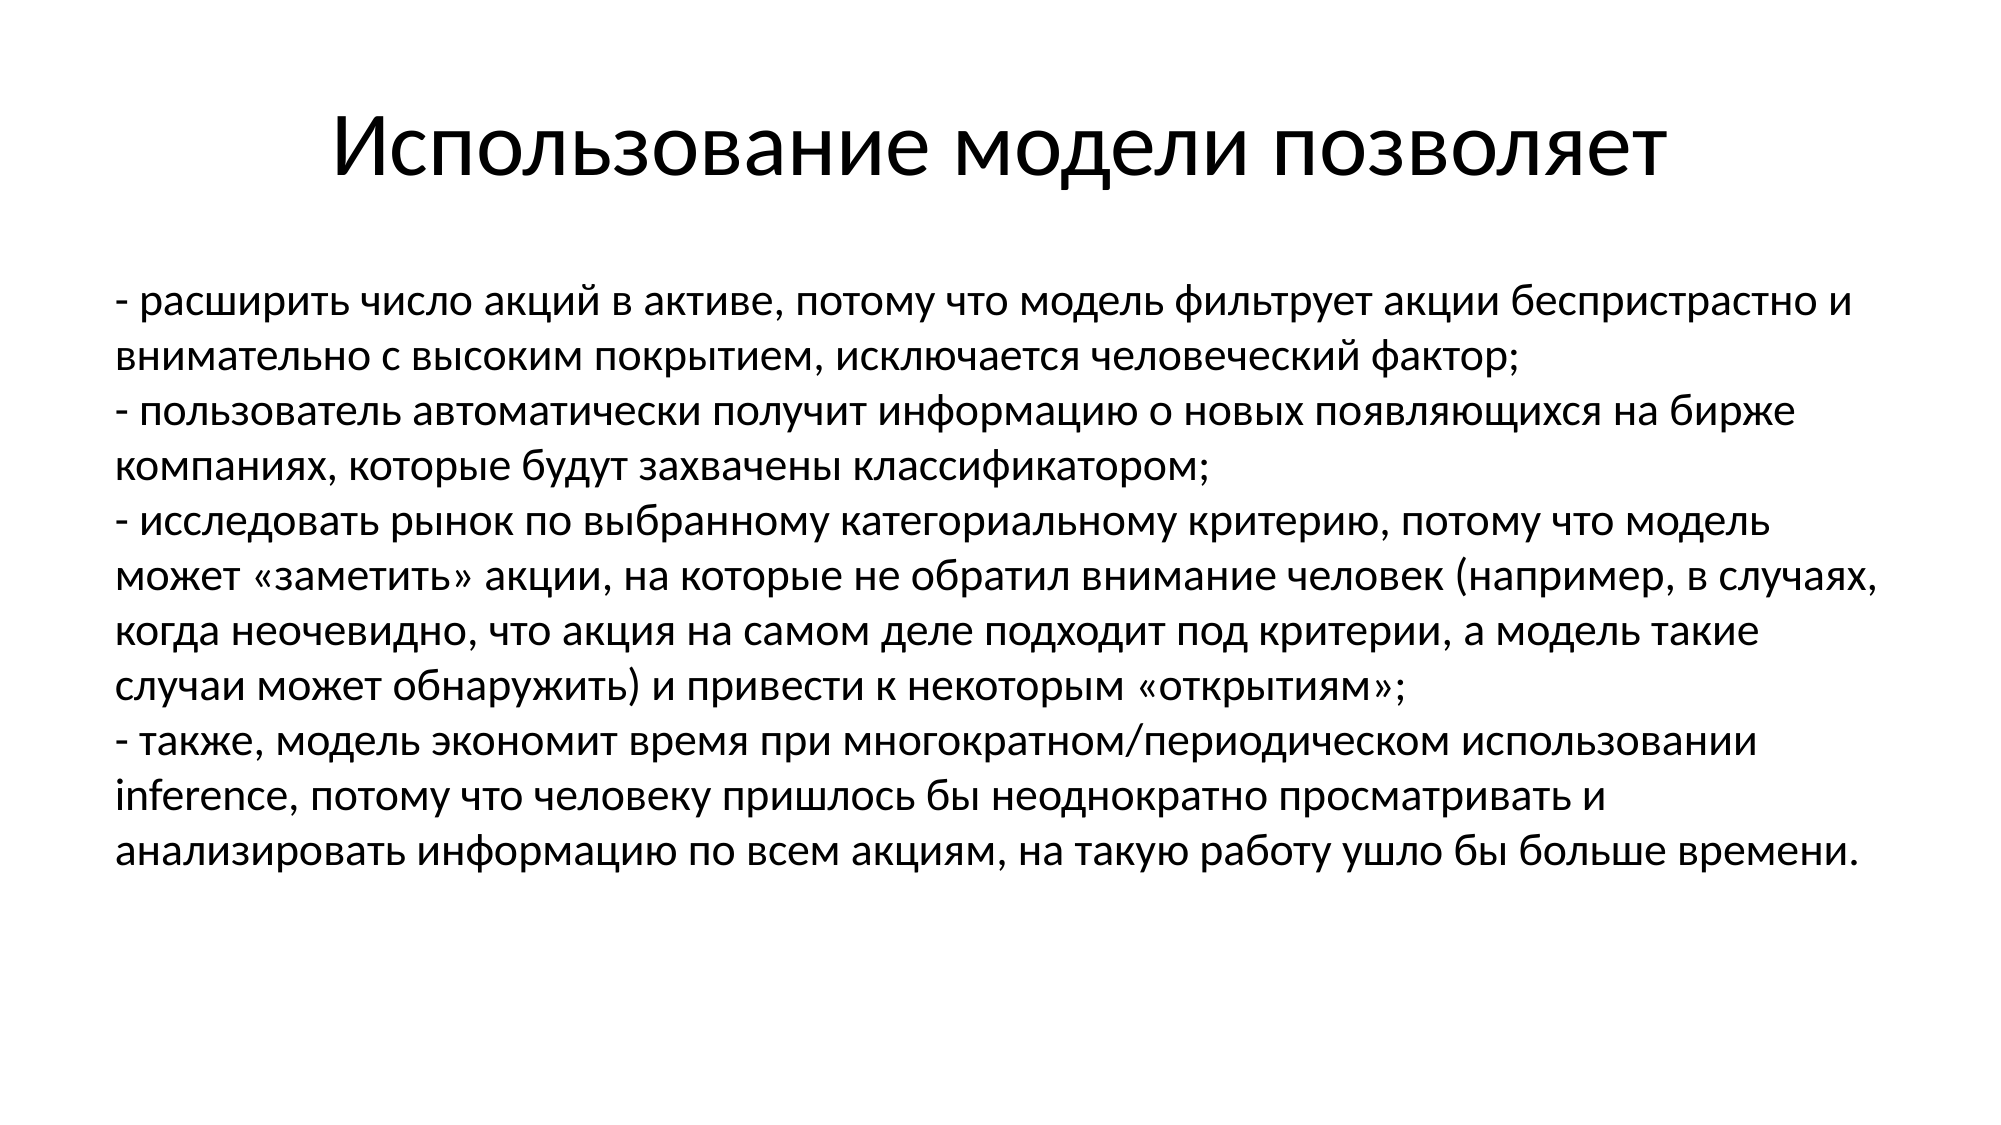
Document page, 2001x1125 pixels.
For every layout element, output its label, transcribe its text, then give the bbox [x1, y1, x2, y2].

title Использование модели позволяет [99, 45, 1900, 233]
list - расширить число акций в активе, потому что модель фильтрует акции беспристрастно и внимательно с высоким покрытием, исключается человеческий фактор; - пользователь автоматически получит информацию о новых появляющихся на бирже компаниях, которые будут захвачены классификатором; - исследовать рынок по выбранному категориальному критерию, потому что модель может «заметить» акции, на которые не обратил внимание человек (например, в случаях, когда неочевидно, что акция на самом деле подходит под критерии, а модель такие случаи может обнаружить) и привести к некоторым «открытиям»; - также, модель экономит время при многократном/периодическом использовании inference, потому что человеку пришлось бы неоднократно просматривать и анализировать информацию по всем акциям, на такую работу ушло бы больше времени. [99, 262, 1900, 1005]
